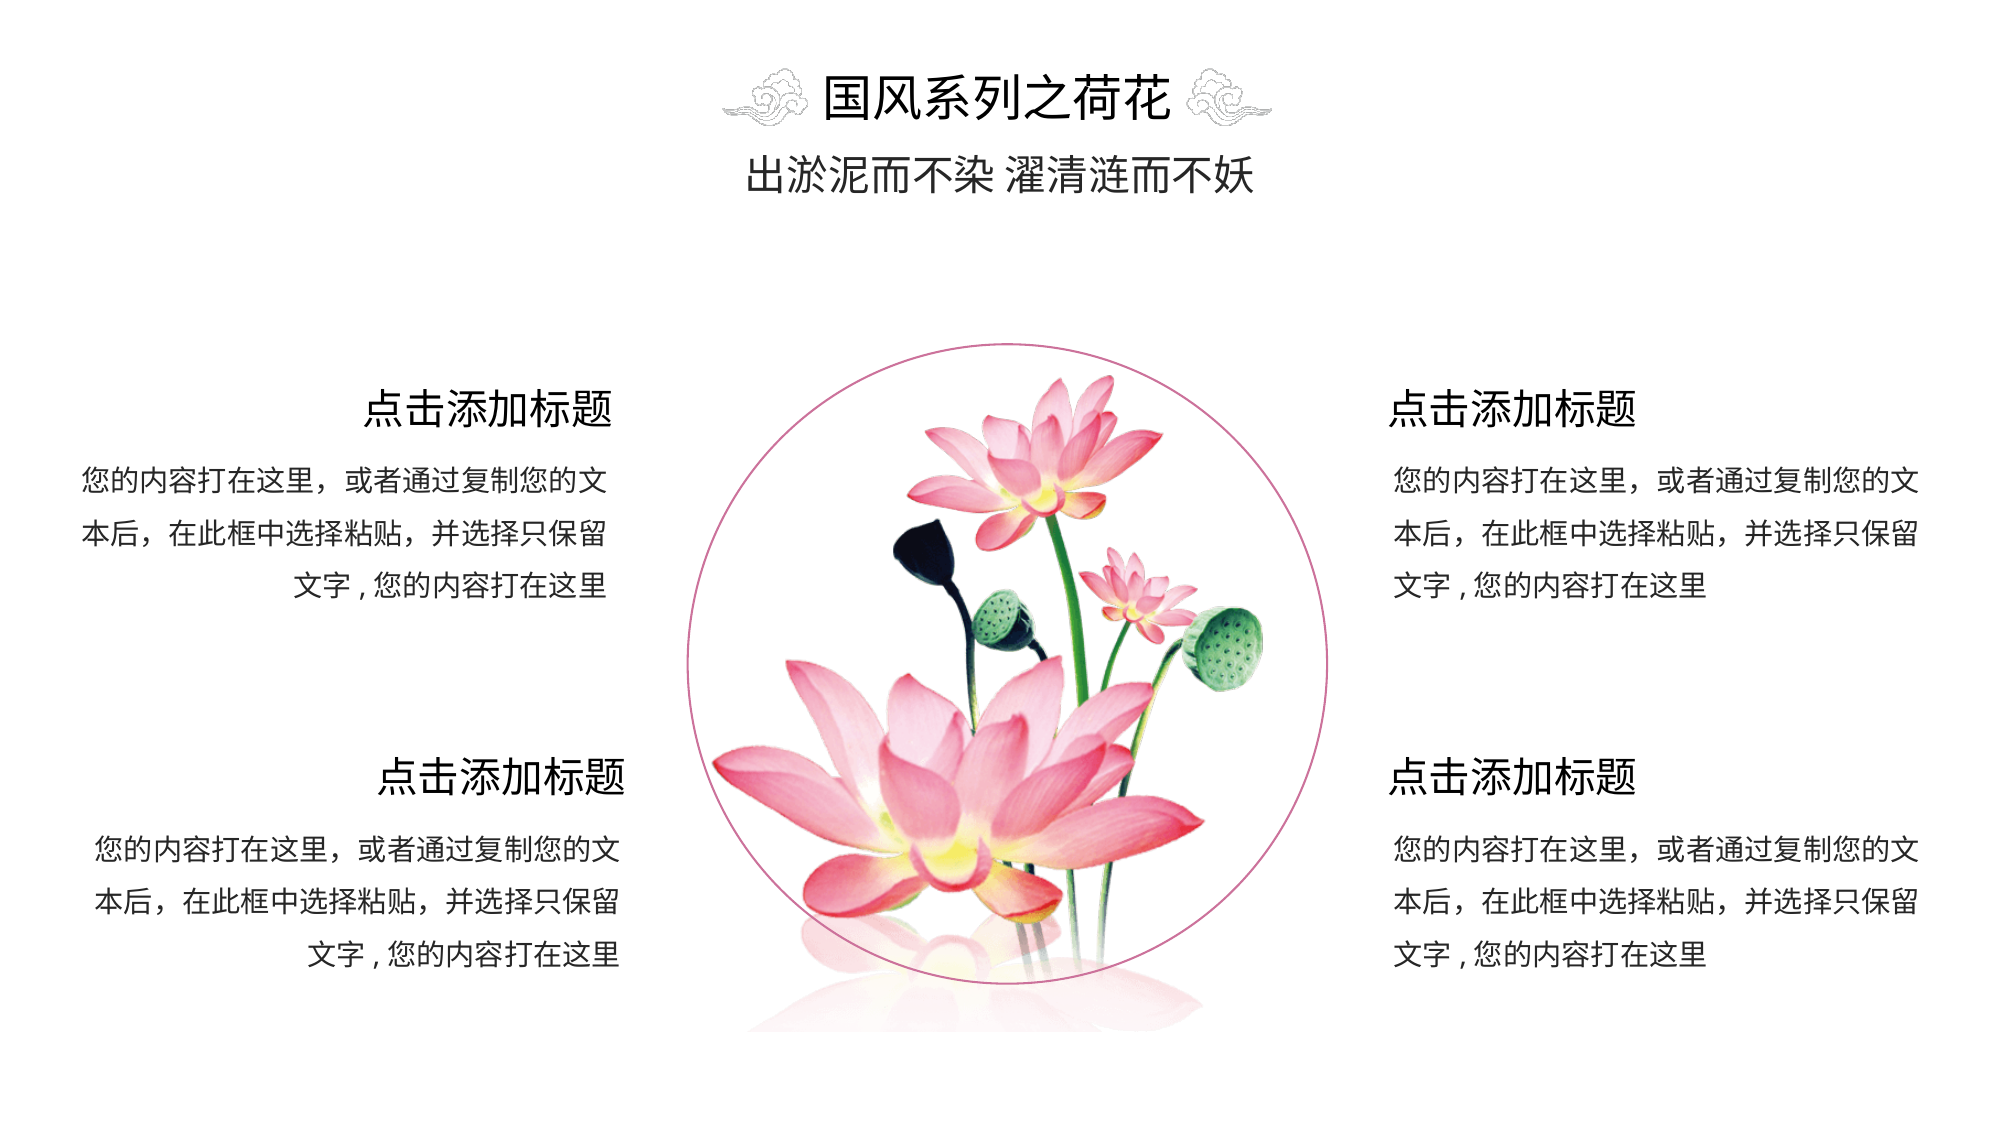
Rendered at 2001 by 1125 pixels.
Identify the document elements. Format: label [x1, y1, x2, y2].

text_box [38, 375, 590, 587]
text_box [1373, 743, 1964, 955]
text_box [51, 743, 590, 955]
text_box [583, 59, 1417, 192]
text_box [1373, 375, 1964, 587]
text_box [590, 316, 1373, 1032]
